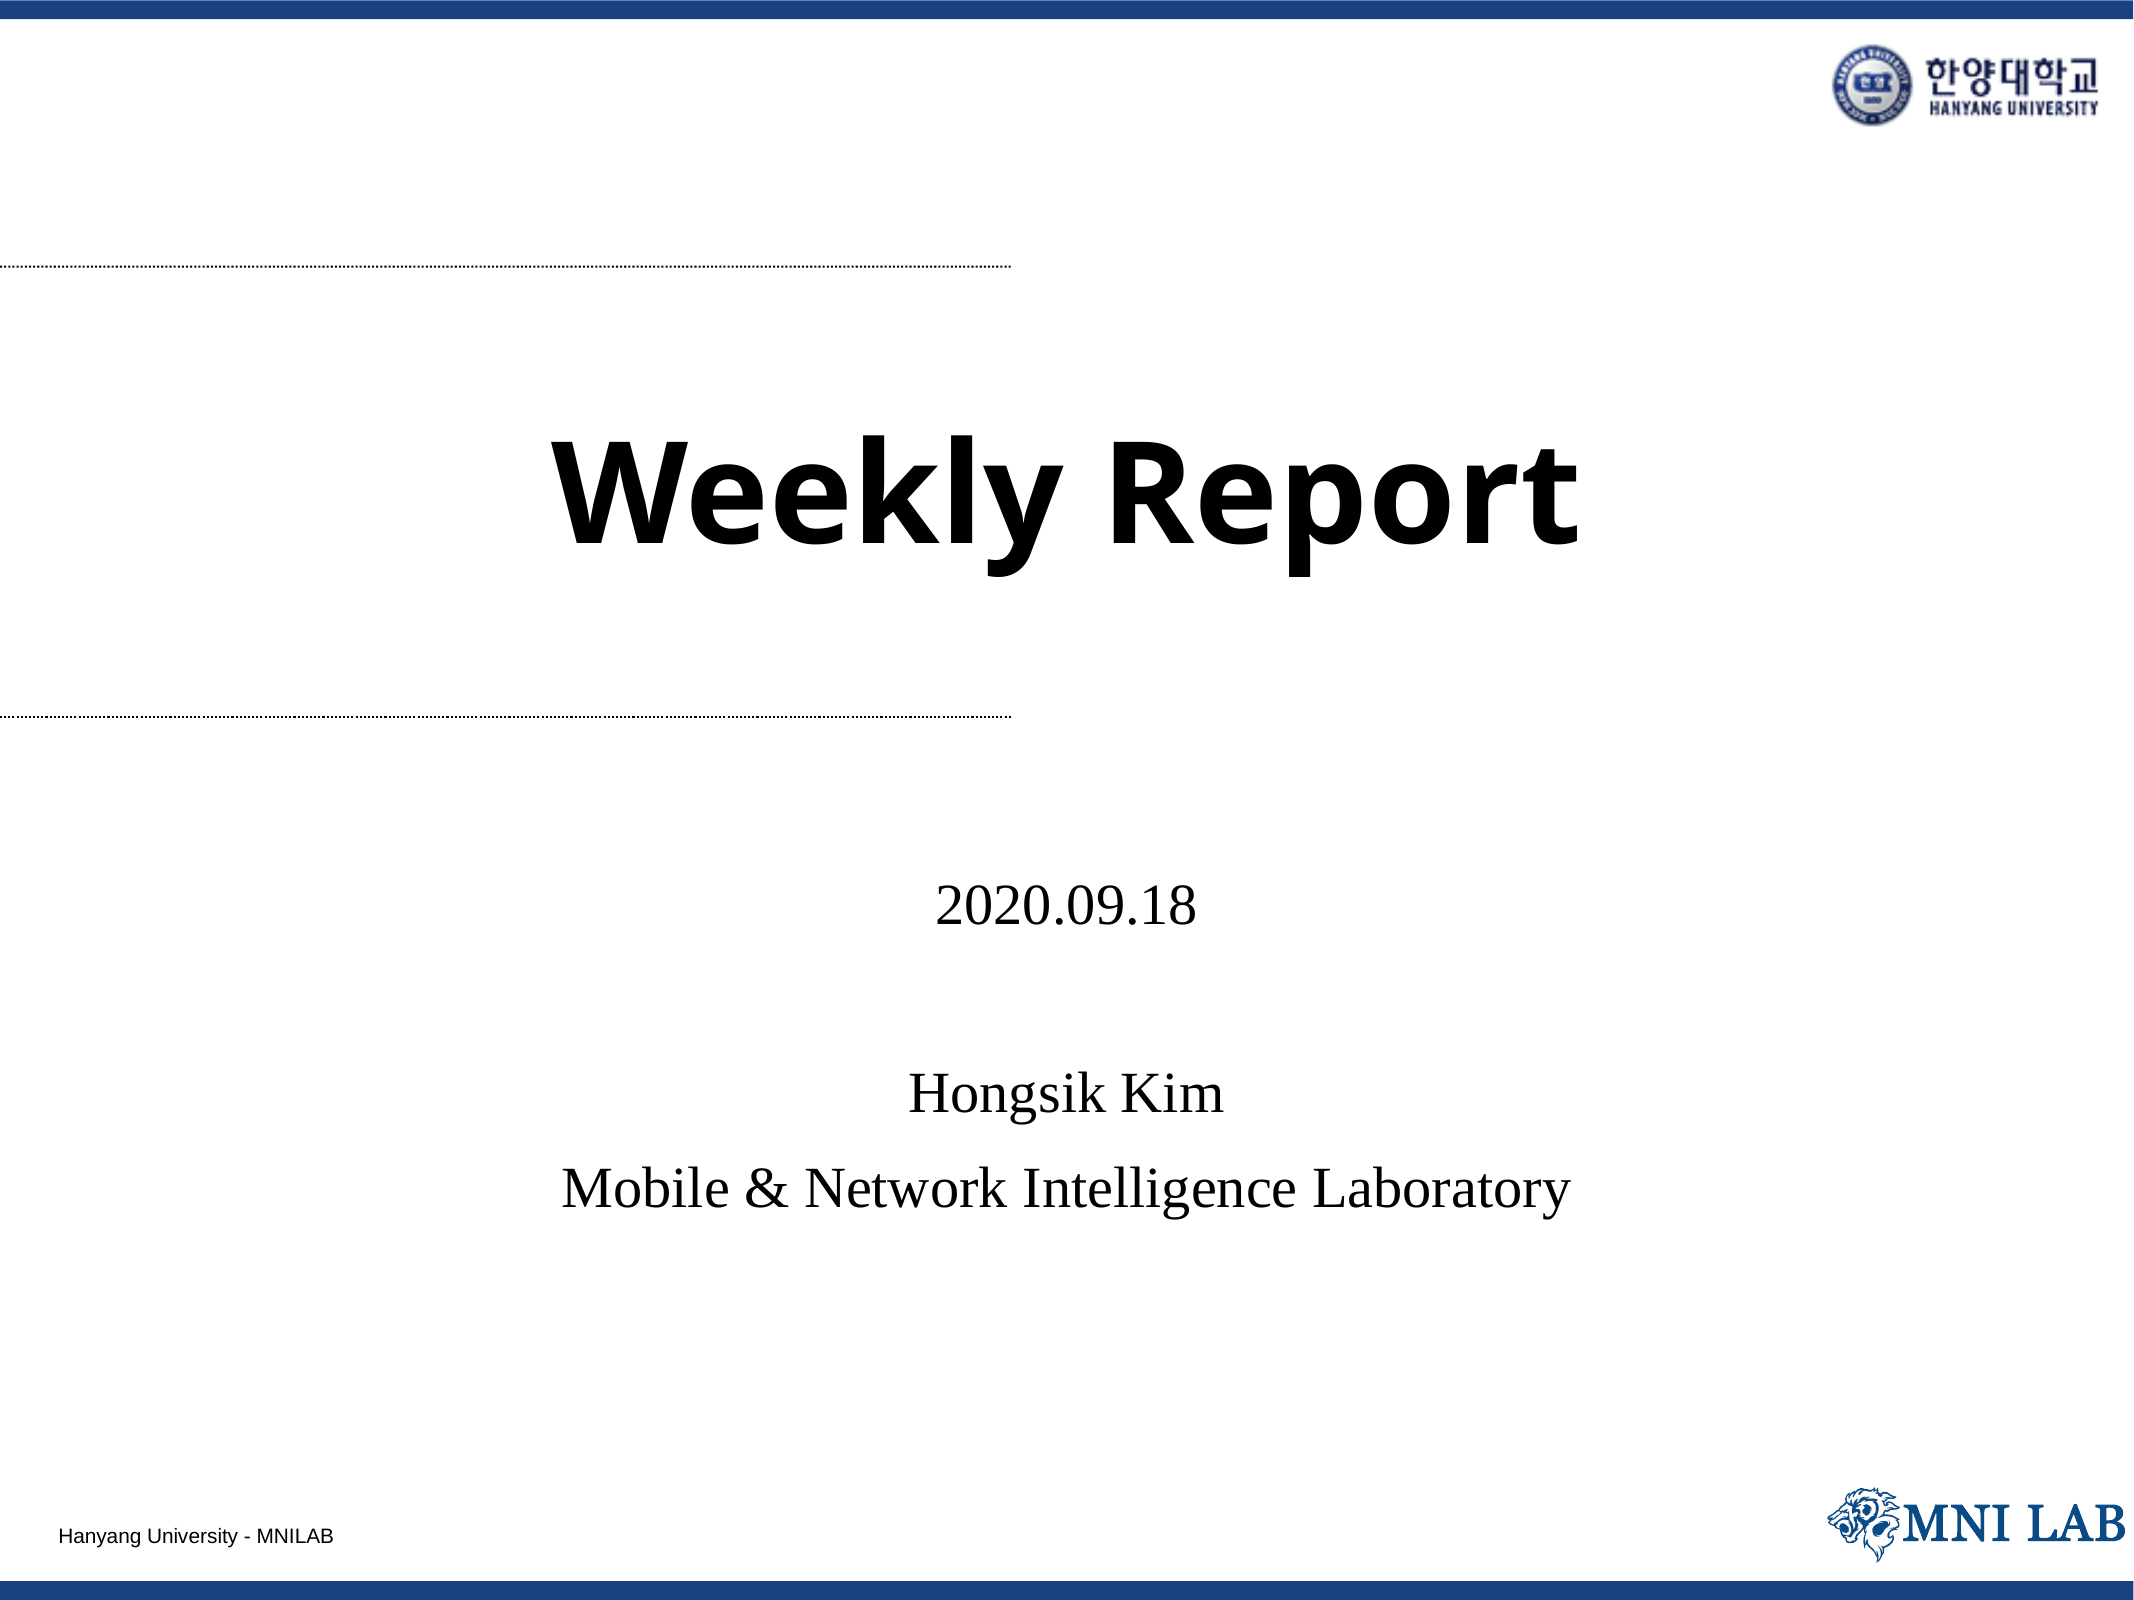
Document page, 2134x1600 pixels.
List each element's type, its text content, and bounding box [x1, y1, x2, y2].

list 2020.09.18 Hongsik Kim Mobile & Network Intelligence Laboratory [319, 716, 1814, 1355]
picture [1804, 43, 2134, 129]
picture [1827, 1487, 2128, 1563]
title Weekly Report [159, 314, 1974, 659]
